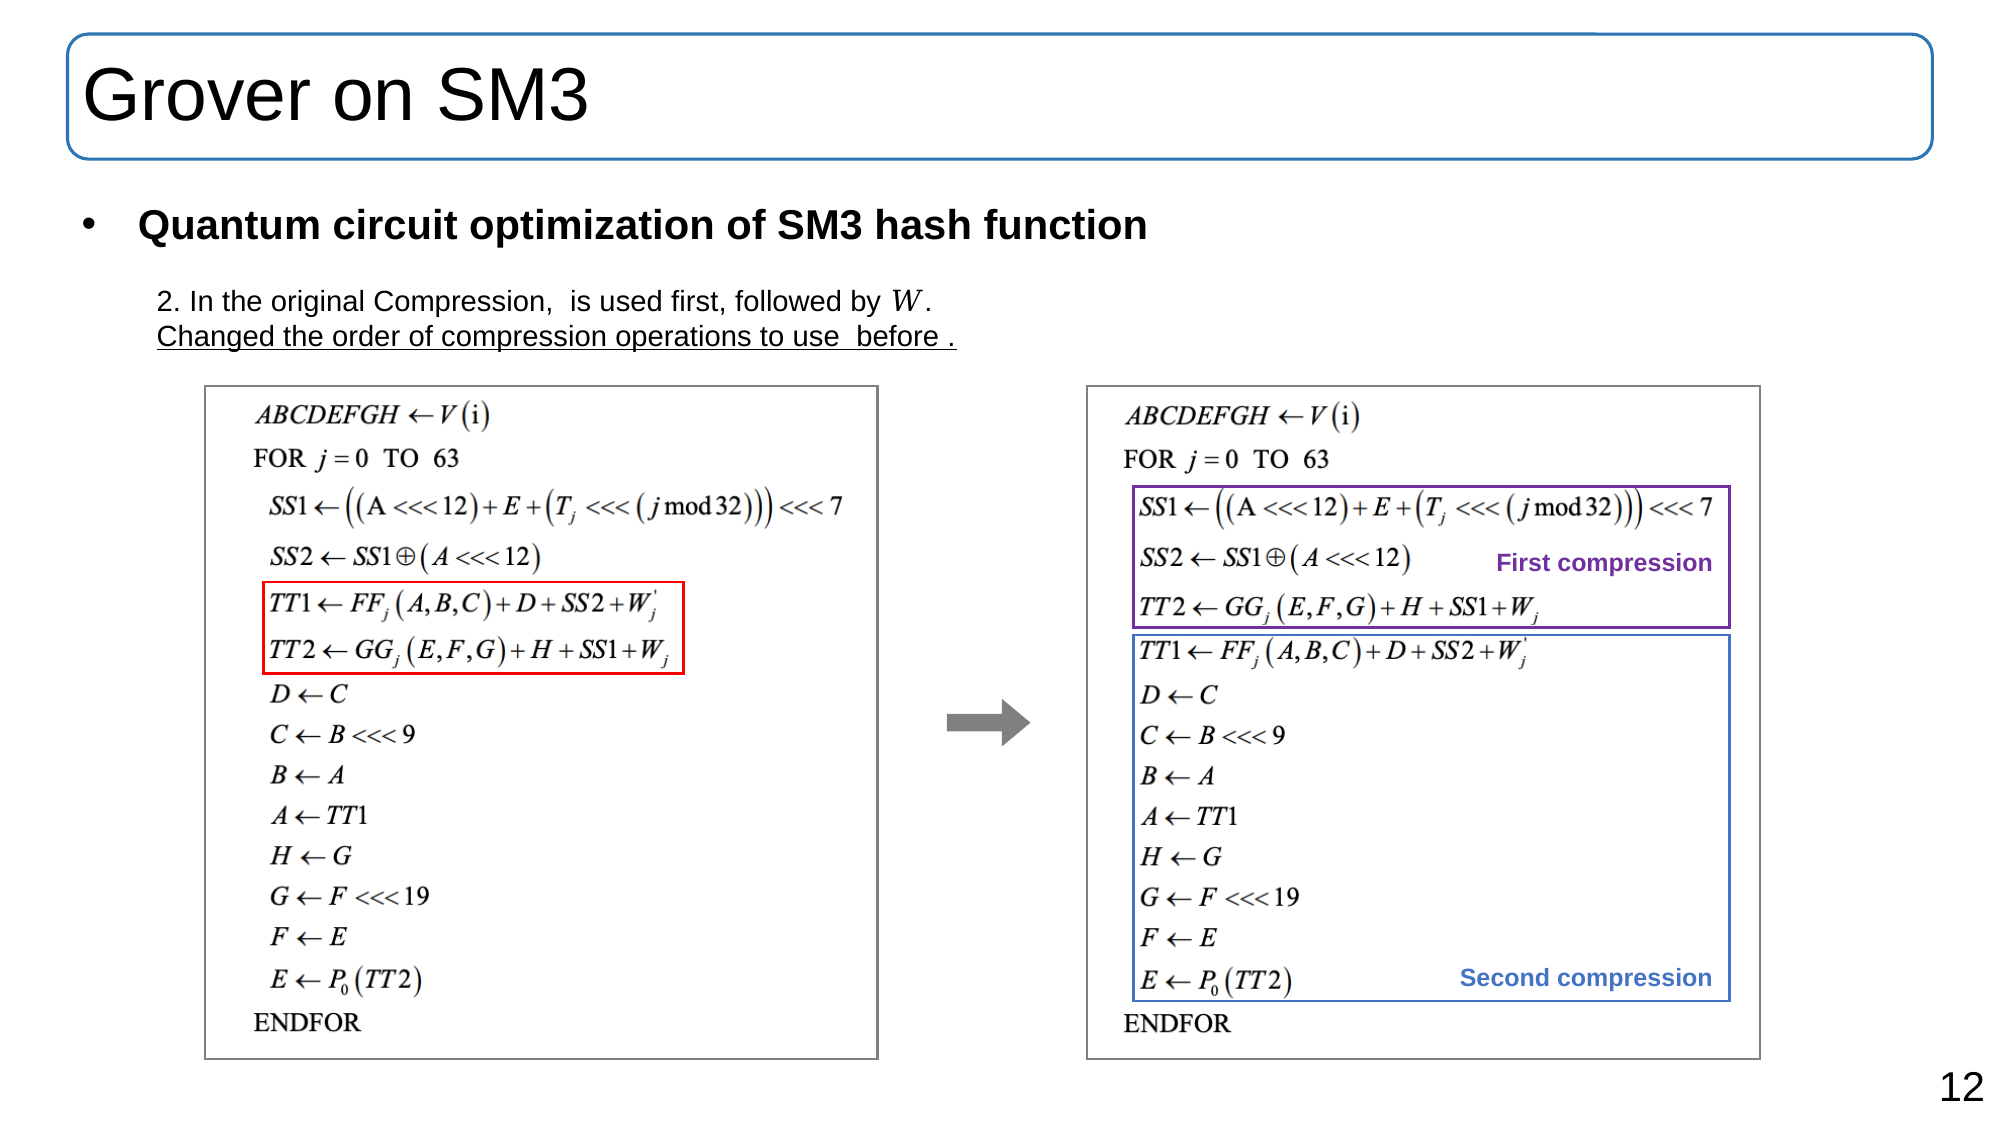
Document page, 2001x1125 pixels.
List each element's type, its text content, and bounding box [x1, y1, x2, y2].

text_box [1086, 385, 1761, 1060]
title Grover on SM3 [67, 34, 1933, 160]
picture [247, 385, 860, 1039]
text_box [945, 696, 1033, 749]
text_box [204, 385, 879, 1060]
text_box [66, 163, 1933, 1096]
picture [1117, 386, 1730, 1039]
